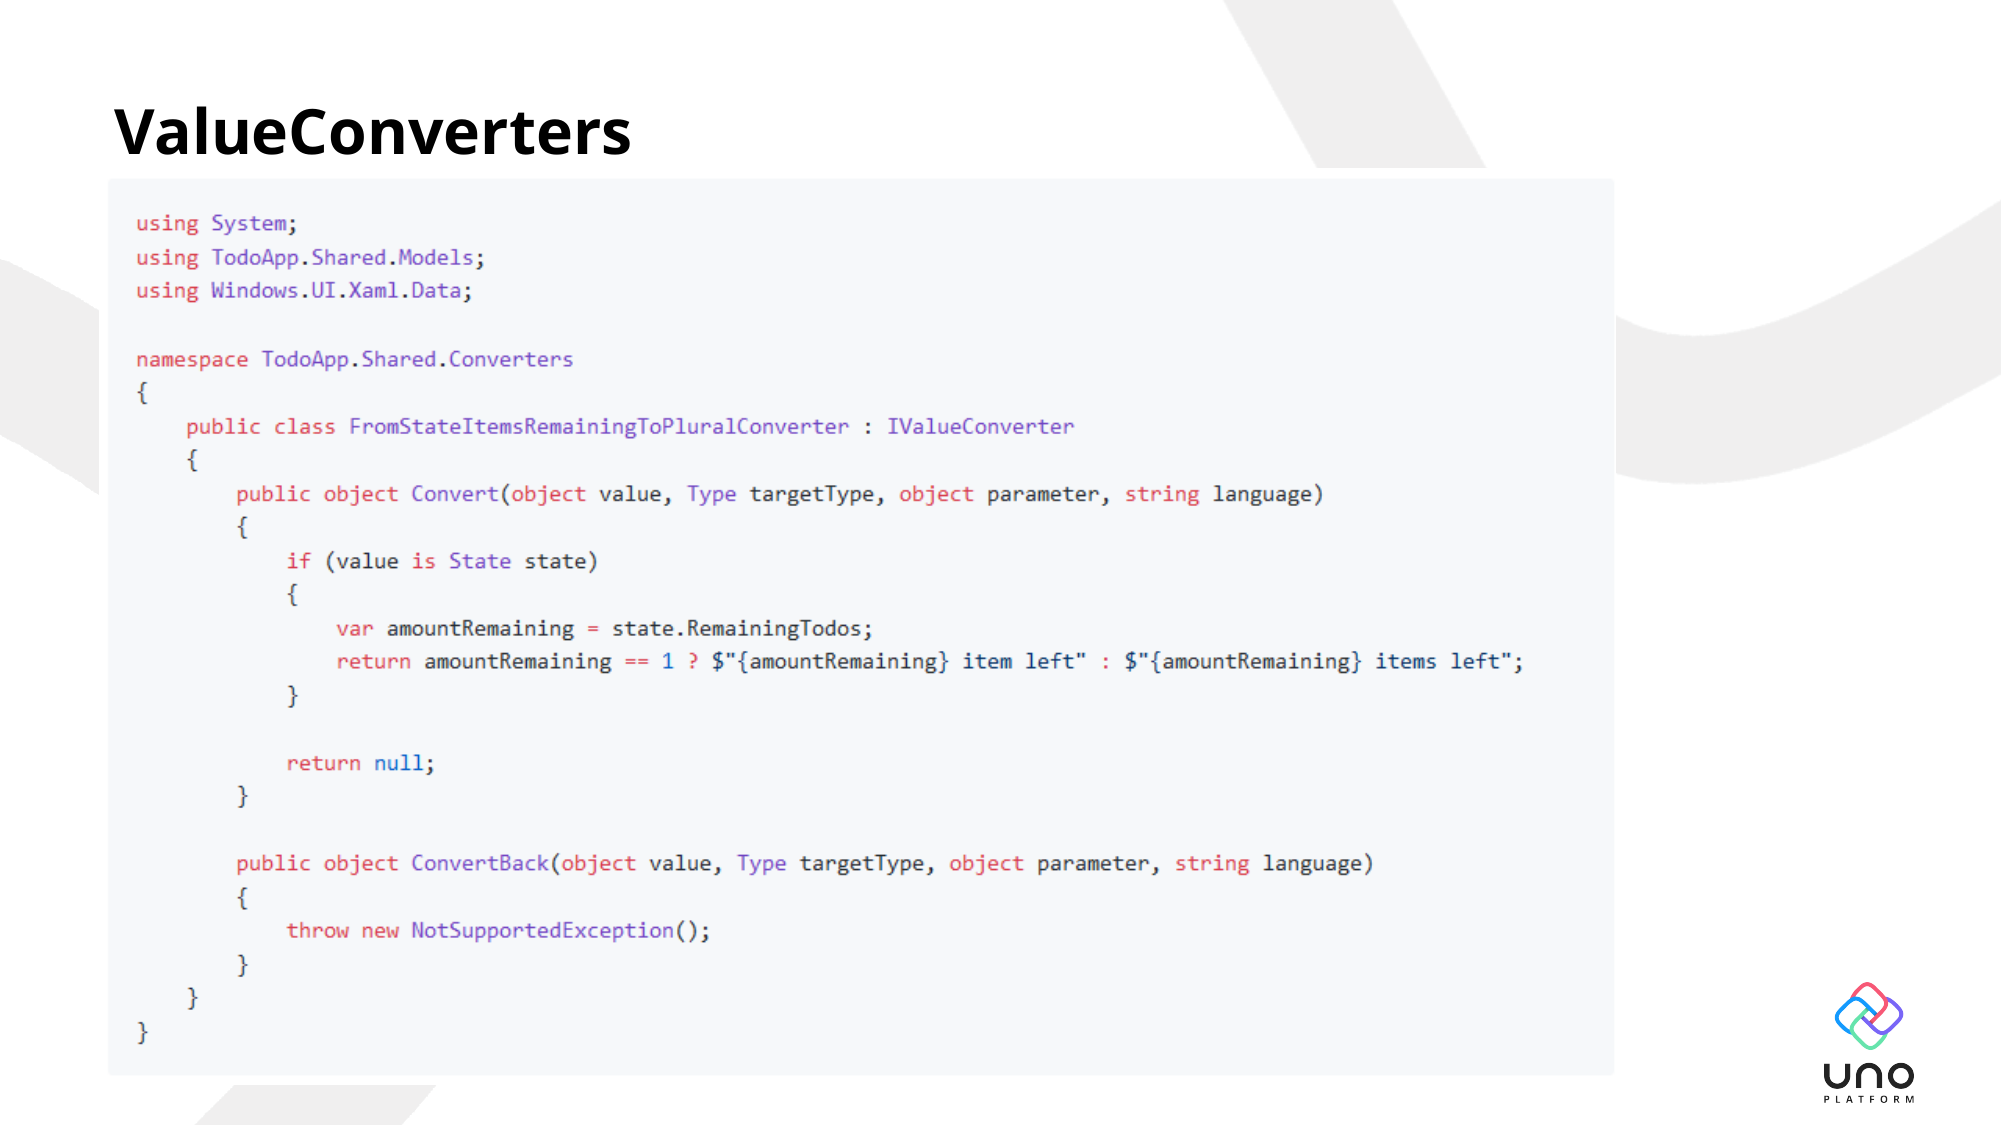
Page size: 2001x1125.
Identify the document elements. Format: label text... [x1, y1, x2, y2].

title ValueConverters [99, 35, 1900, 224]
picture [1824, 982, 1914, 1103]
picture [99, 168, 1616, 1085]
